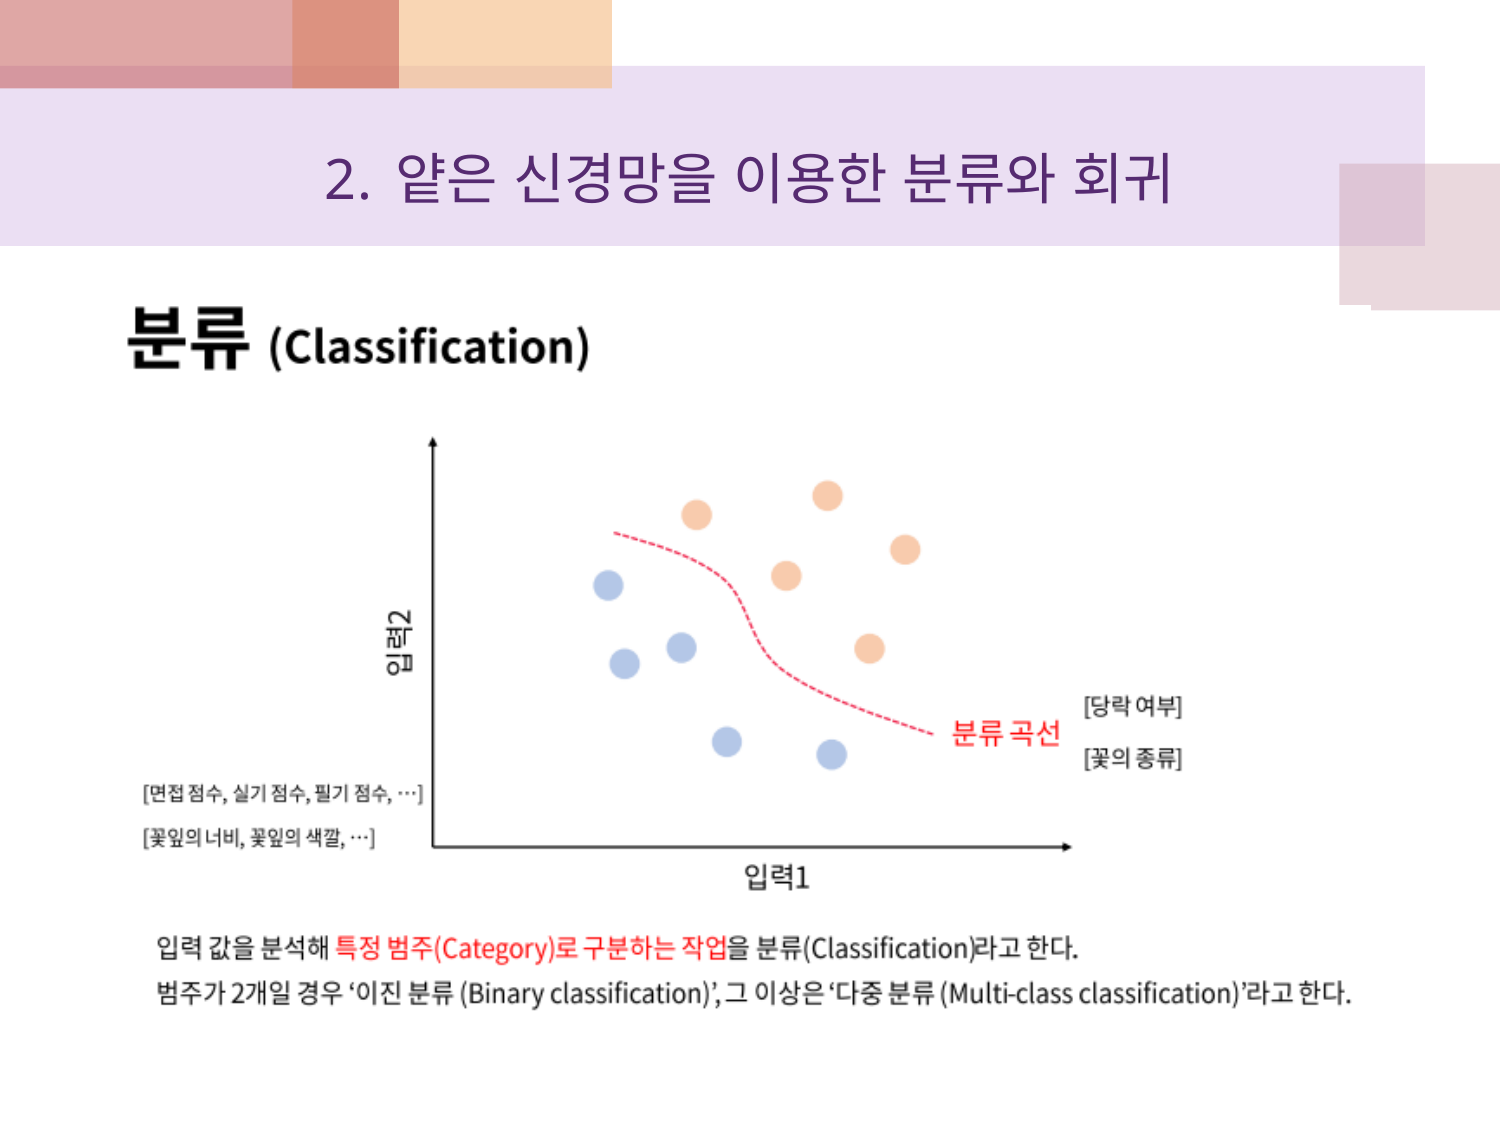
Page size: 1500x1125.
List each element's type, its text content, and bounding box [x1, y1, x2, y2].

title 2. 얕은 신경망을 이용한 분류와 회귀 [75, 135, 1425, 293]
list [127, 305, 1371, 1019]
